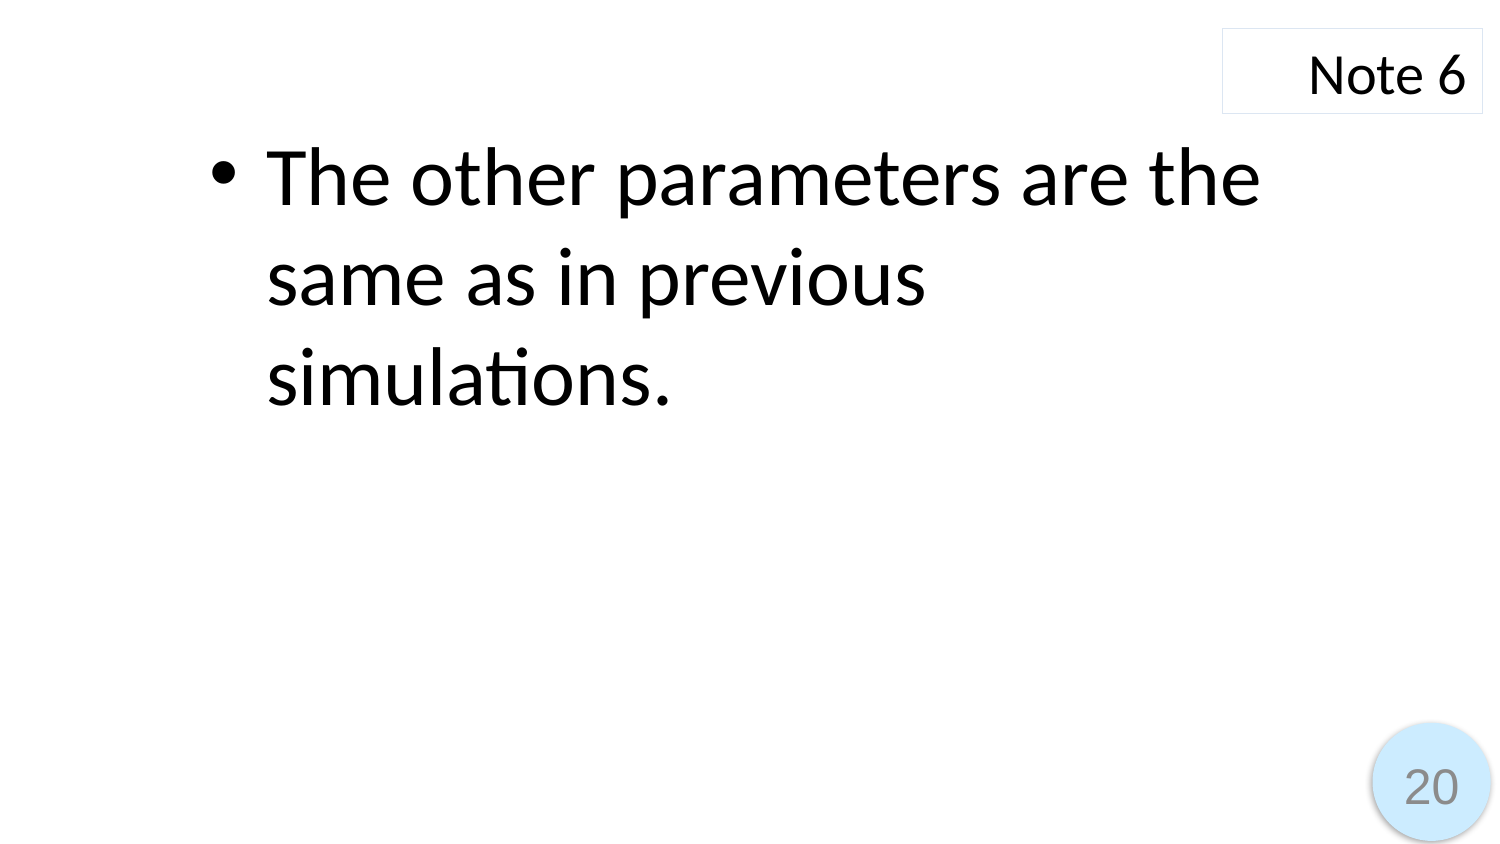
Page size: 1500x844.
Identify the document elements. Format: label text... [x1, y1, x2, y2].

list The other parameters are the same as in previous simulations. [194, 114, 1317, 786]
text_box Note 6 [1222, 28, 1483, 114]
slide_number 20 [1372, 762, 1491, 807]
